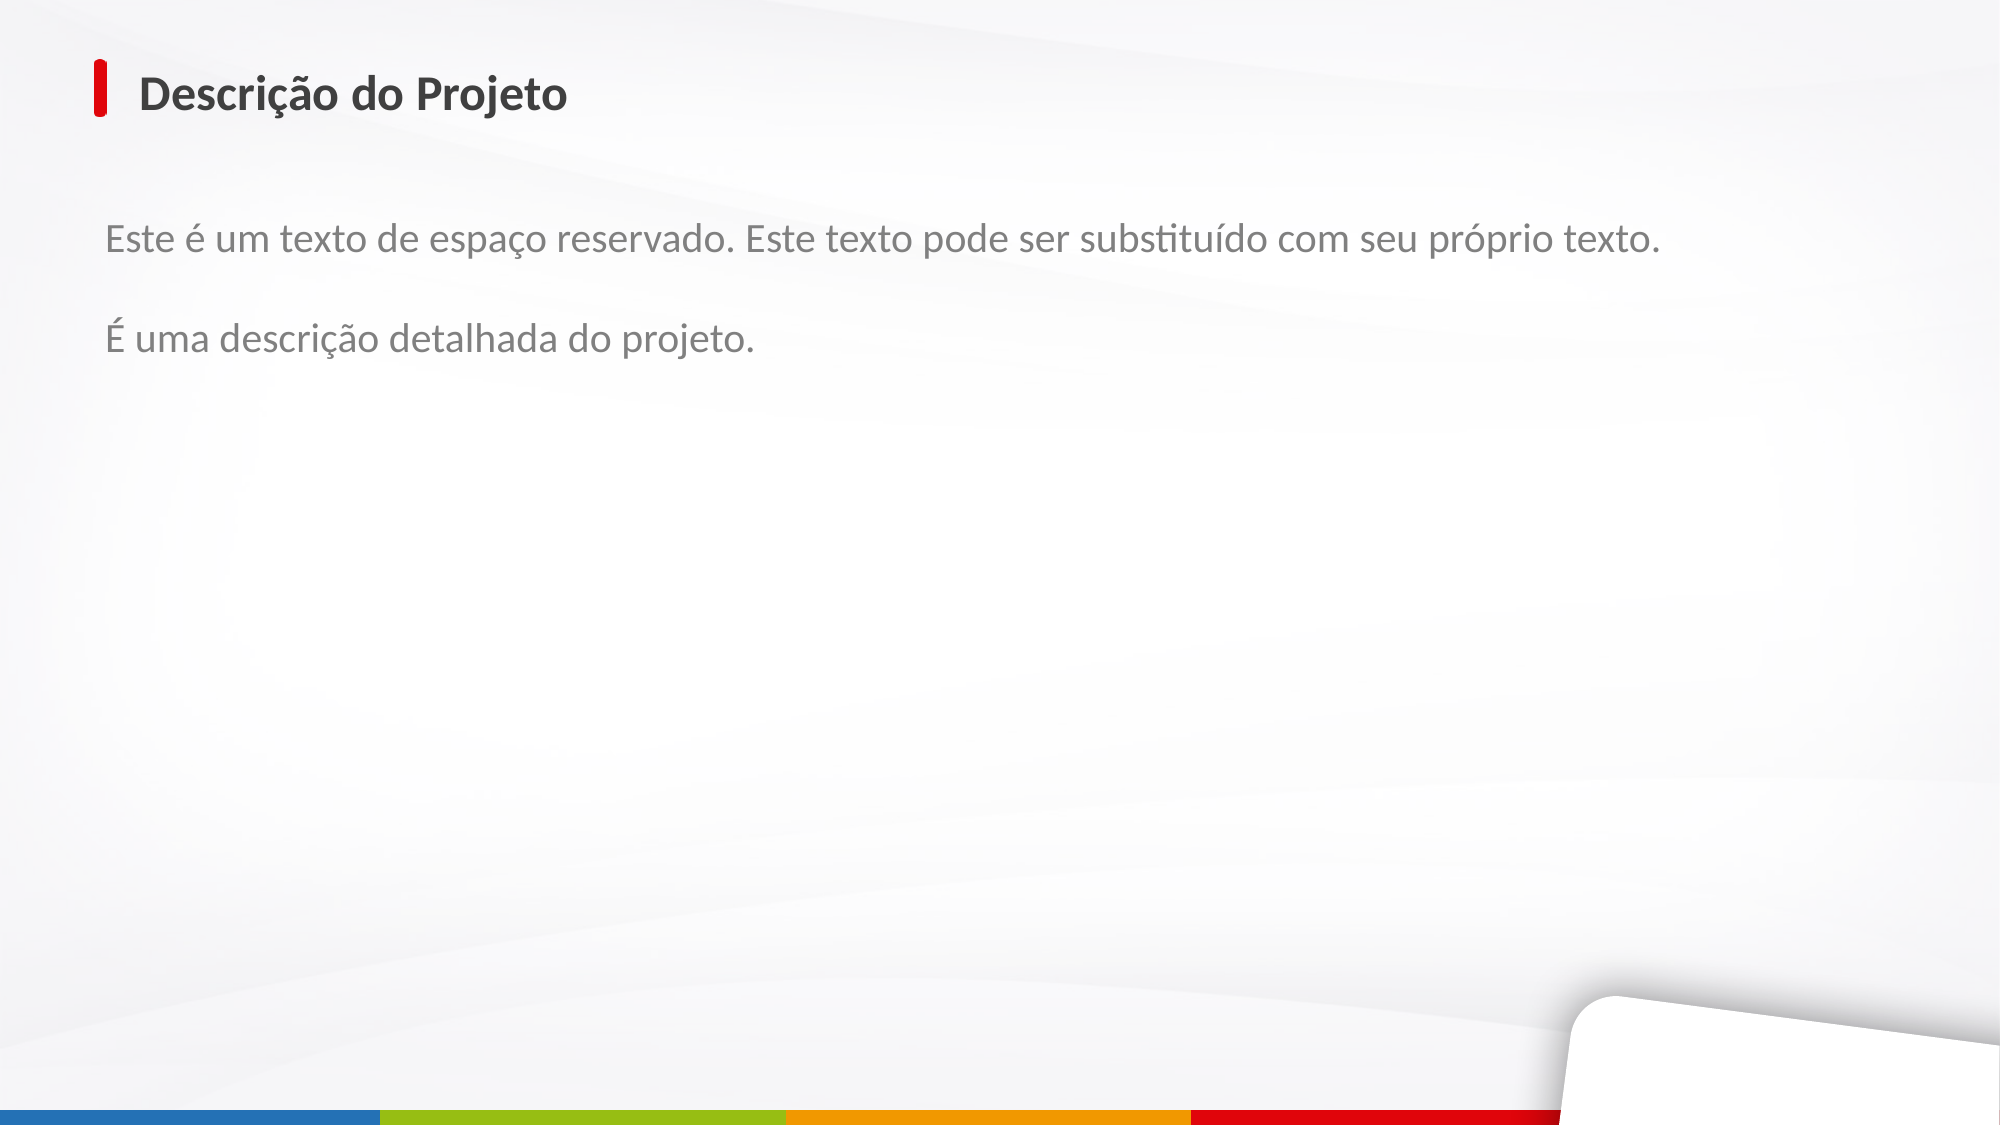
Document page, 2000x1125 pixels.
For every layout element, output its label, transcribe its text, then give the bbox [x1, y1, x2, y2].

picture [93, 56, 107, 120]
picture [0, 1110, 1560, 1125]
text_box Descrição do Projeto [125, 53, 584, 128]
text_box Este é um texto de espaço reservado. Este texto pode ser substituído com seu próprio texto. É uma descrição detalhada do projeto. [90, 203, 1898, 369]
